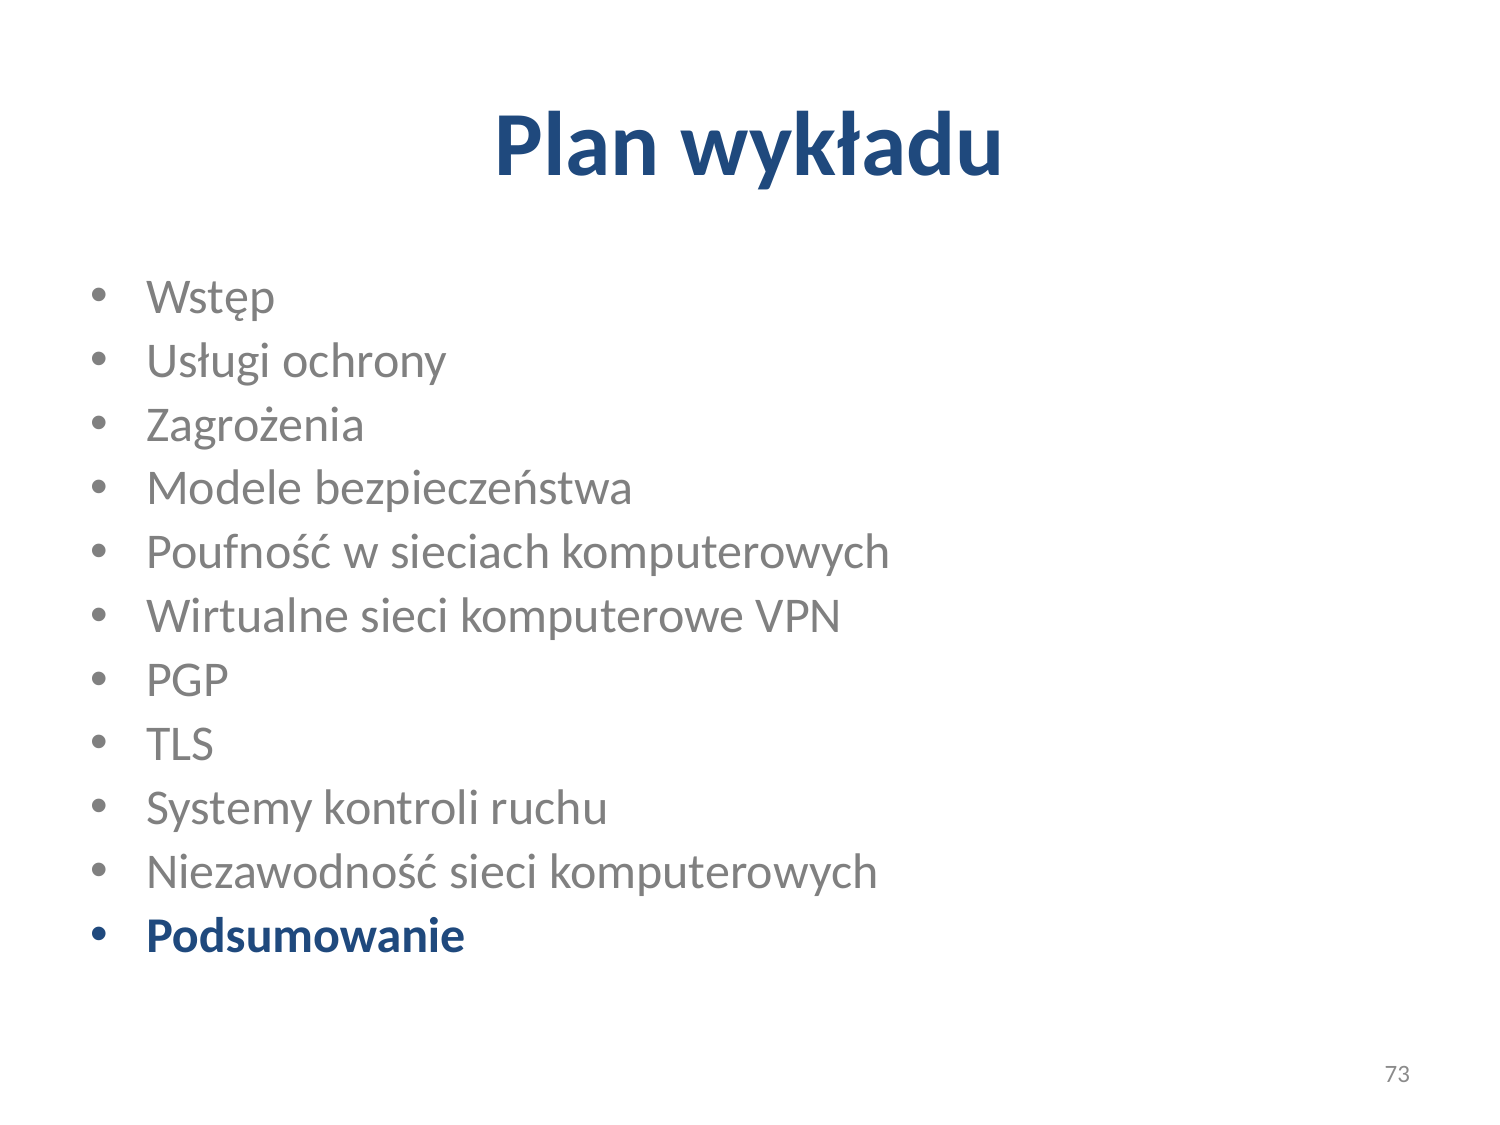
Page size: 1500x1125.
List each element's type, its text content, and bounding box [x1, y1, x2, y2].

list Wstęp Usługi ochrony Zagrożenia Modele bezpieczeństwa Poufność w sieciach komputerowych Wirtualne sieci komputerowe VPN PGP TLS Systemy kontroli ruchu Niezawodność sieci komputerowych Podsumowanie [75, 262, 1425, 1005]
title Plan wykładu [75, 45, 1425, 233]
slide_number 73 [1074, 1042, 1425, 1103]
